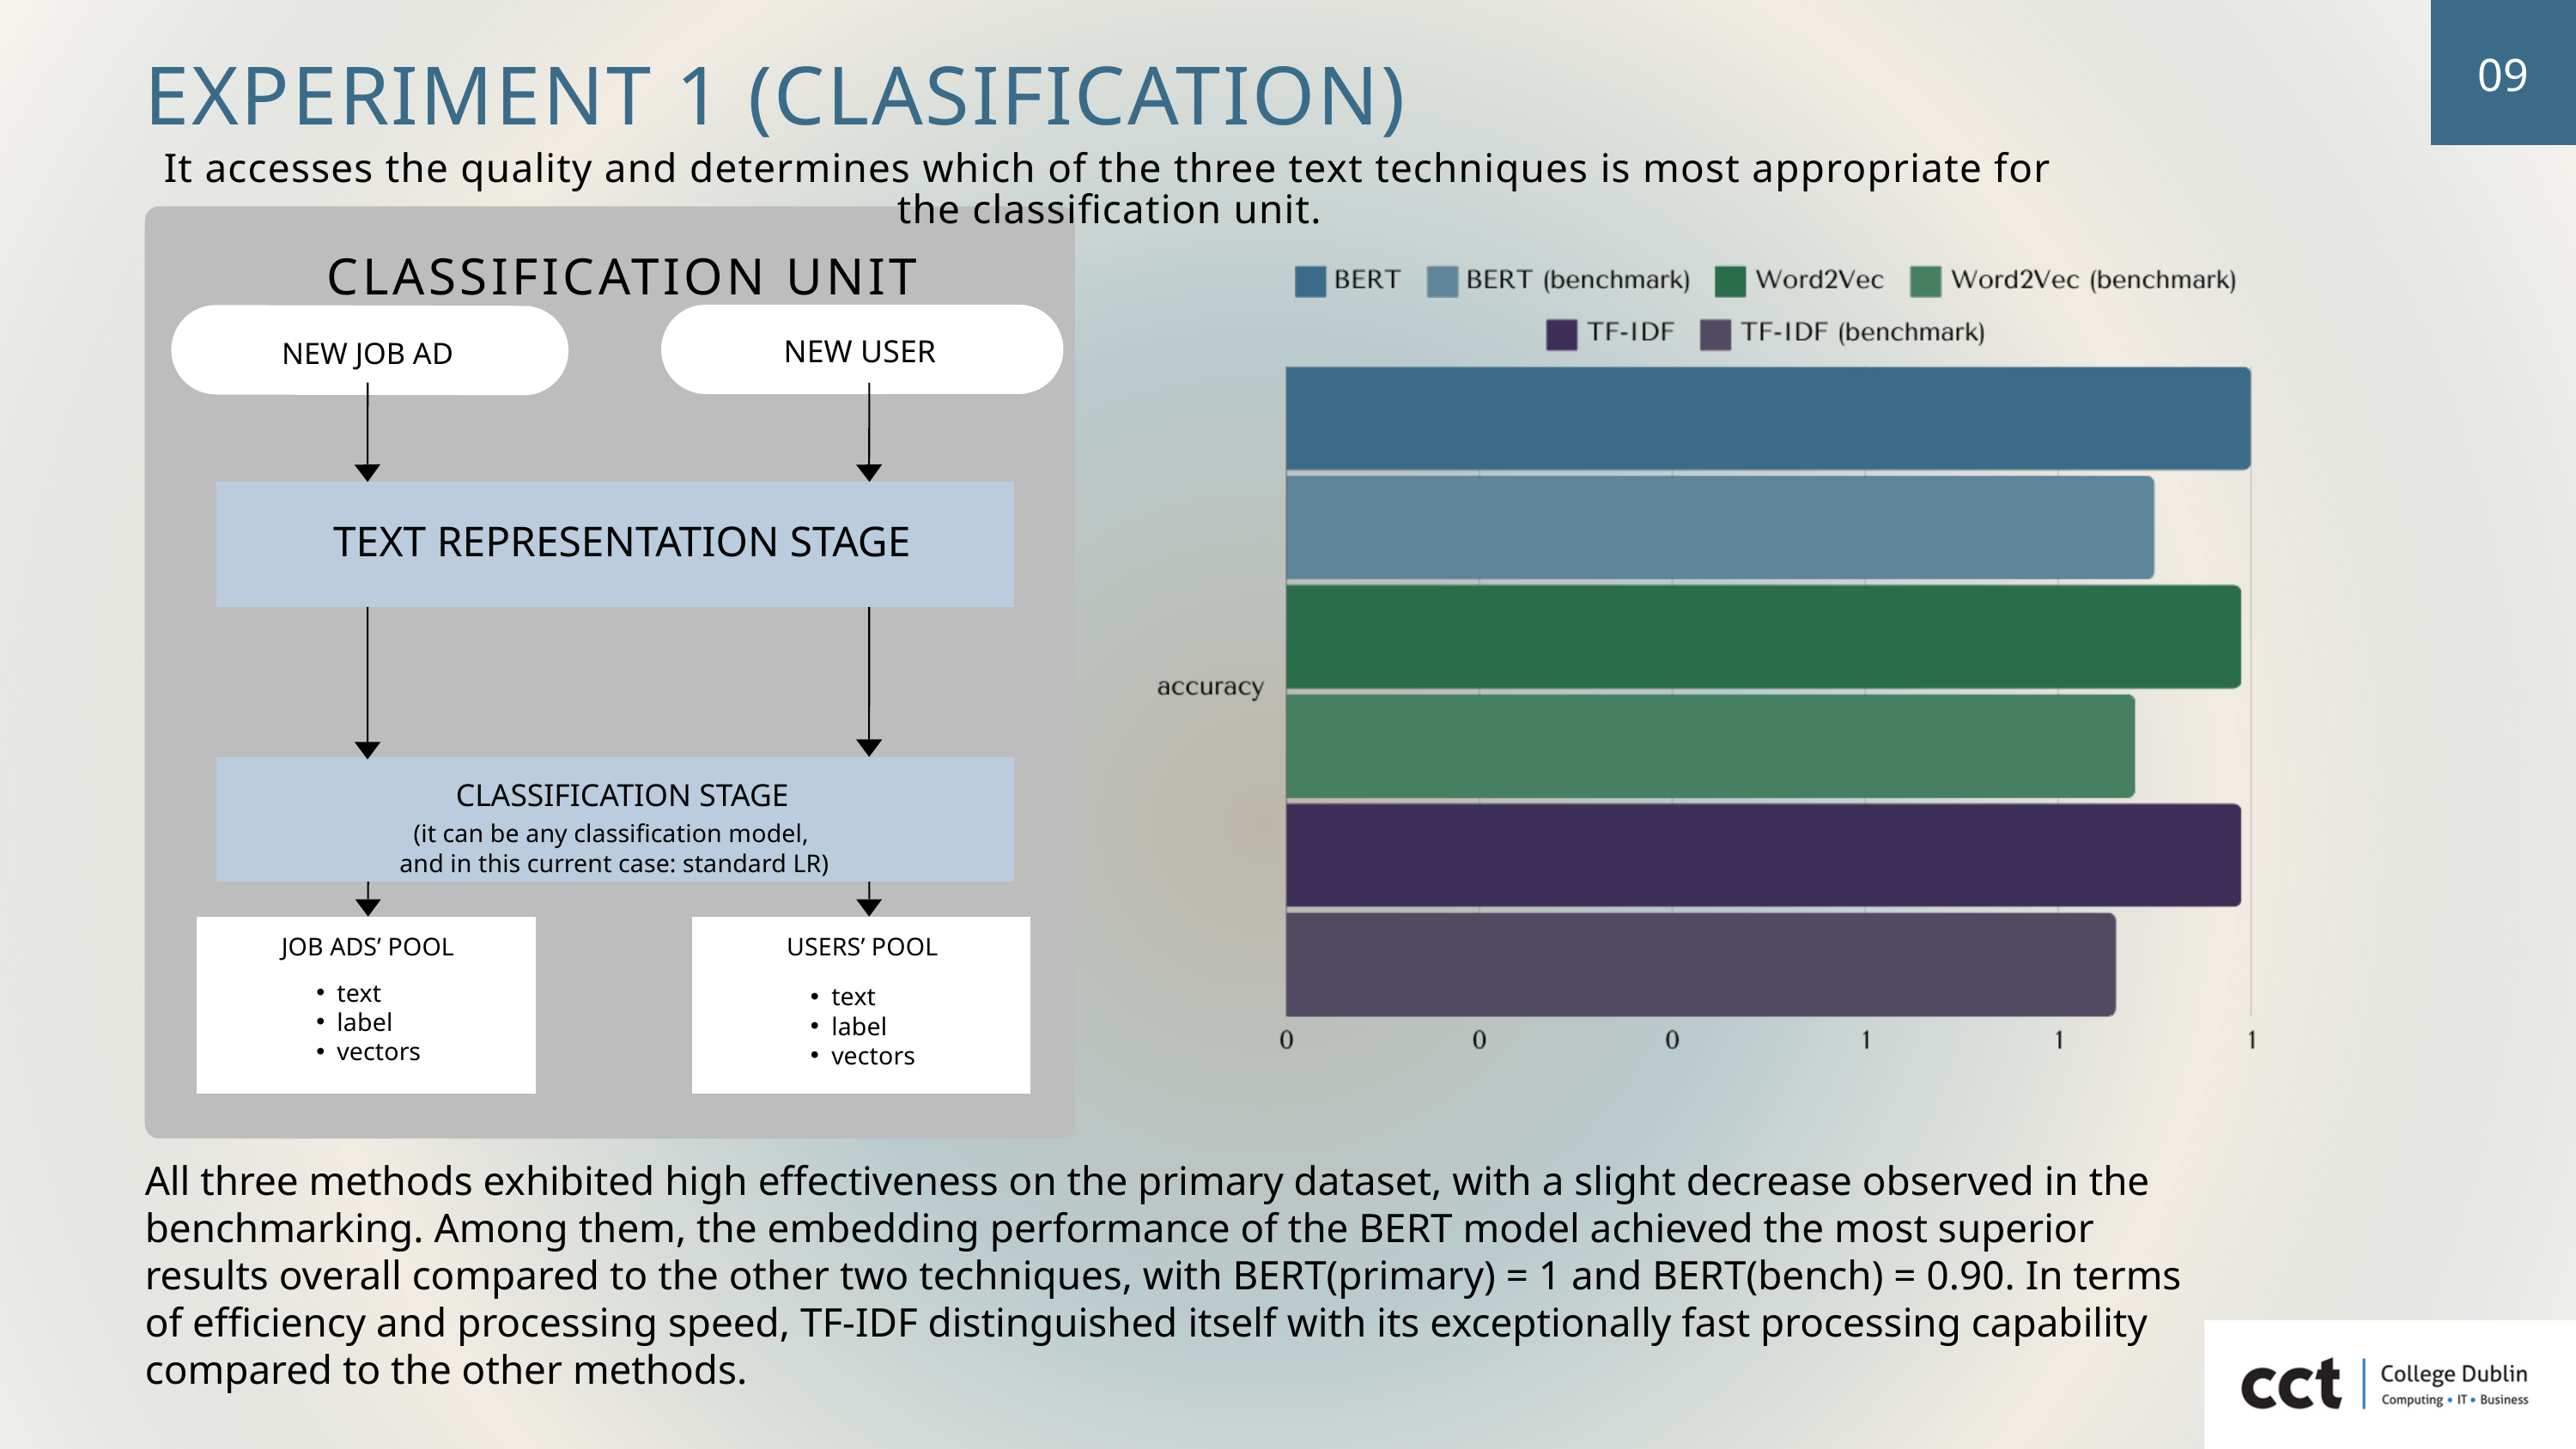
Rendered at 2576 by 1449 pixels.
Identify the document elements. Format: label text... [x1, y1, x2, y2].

picture [1048, 141, 2366, 1160]
text_box [2204, 1320, 2576, 1449]
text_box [2430, 0, 2576, 145]
text_box It accesses the quality and determines which of the three text techniques is most appropriate for the classification unit. [144, 148, 1043, 205]
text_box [144, 206, 1043, 1139]
text_box All three methods exhibited high effectiveness on the primary dataset, with a slight decrease observed in the benchmarking. Among them, the embedding performance of the BERT model achieved the most superior results overall compared to the other two techniques, with BERT(primary) = 1 and BERT(bench) = 0.90. In terms of efficiency and processing speed, TF-IDF distinguished itself with its exceptionally fast processing capability compared to the other methods. [144, 1155, 2205, 1392]
text_box [0, 0, 2576, 1449]
text_box EXPERIMENT 1 (CLASIFICATION) [144, 55, 2256, 142]
